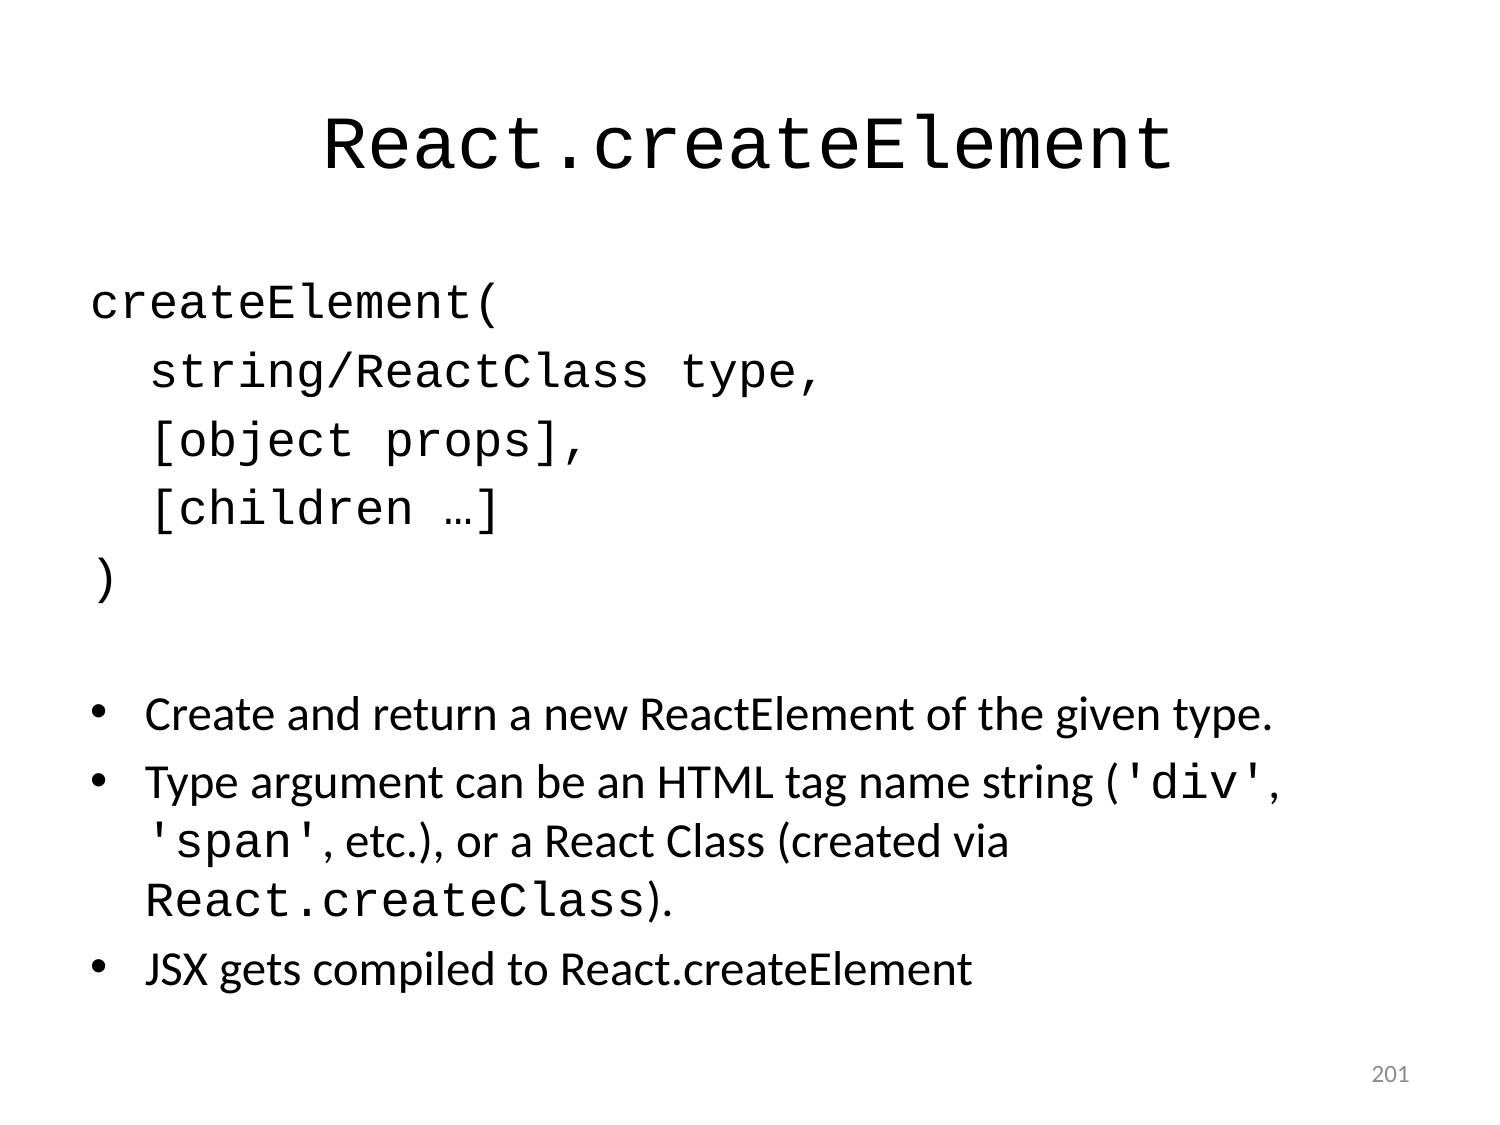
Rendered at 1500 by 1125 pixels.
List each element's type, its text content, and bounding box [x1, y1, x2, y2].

slide_number 201 [1074, 1042, 1425, 1103]
title React.createElement [75, 45, 1425, 233]
list createElement( string/ReactClass type, [object props], [children …] ) Create and return a new ReactElement of the given type. Type argument can be an HTML tag name string ('div', 'span', etc.), or a React Class (created via React.createClass). JSX gets compiled to React.createElement [75, 262, 1425, 1005]
